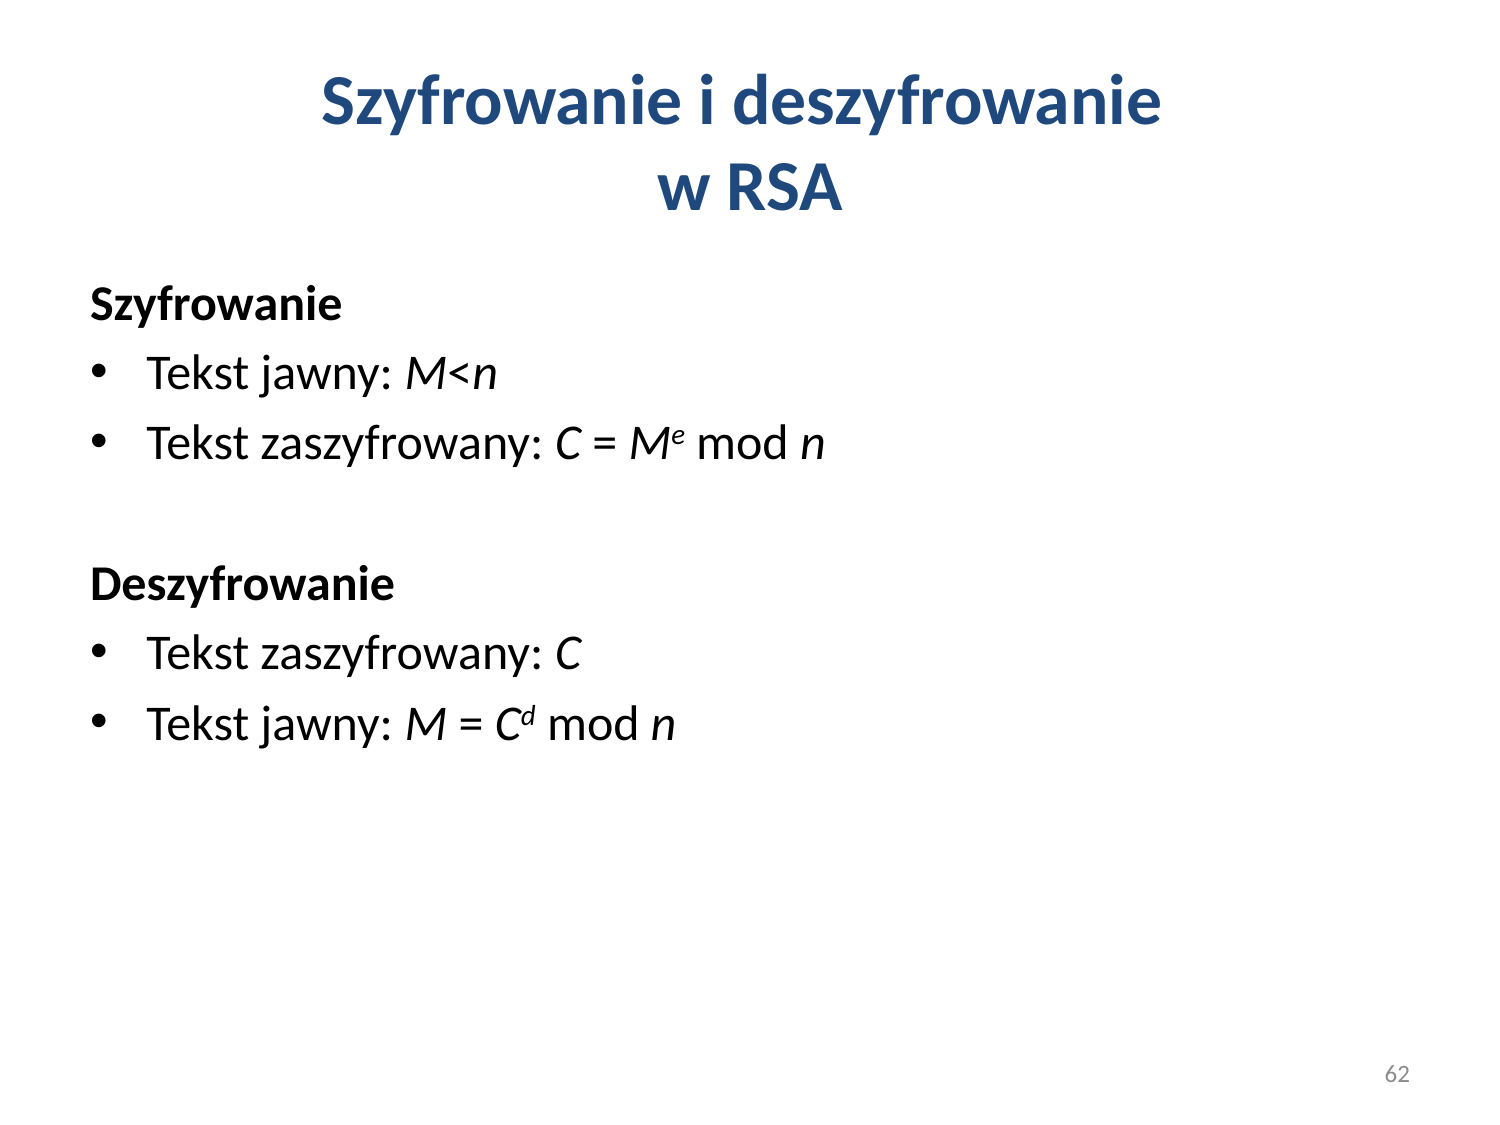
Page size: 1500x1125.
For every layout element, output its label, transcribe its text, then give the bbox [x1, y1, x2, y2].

slide_number 62 [1074, 1042, 1425, 1103]
title Szyfrowanie i deszyfrowanie w RSA [75, 45, 1425, 233]
list Szyfrowanie Tekst jawny: M<n Tekst zaszyfrowany: C = Me mod n Deszyfrowanie Tekst zaszyfrowany: C Tekst jawny: M = Cd mod n [75, 262, 1425, 1005]
